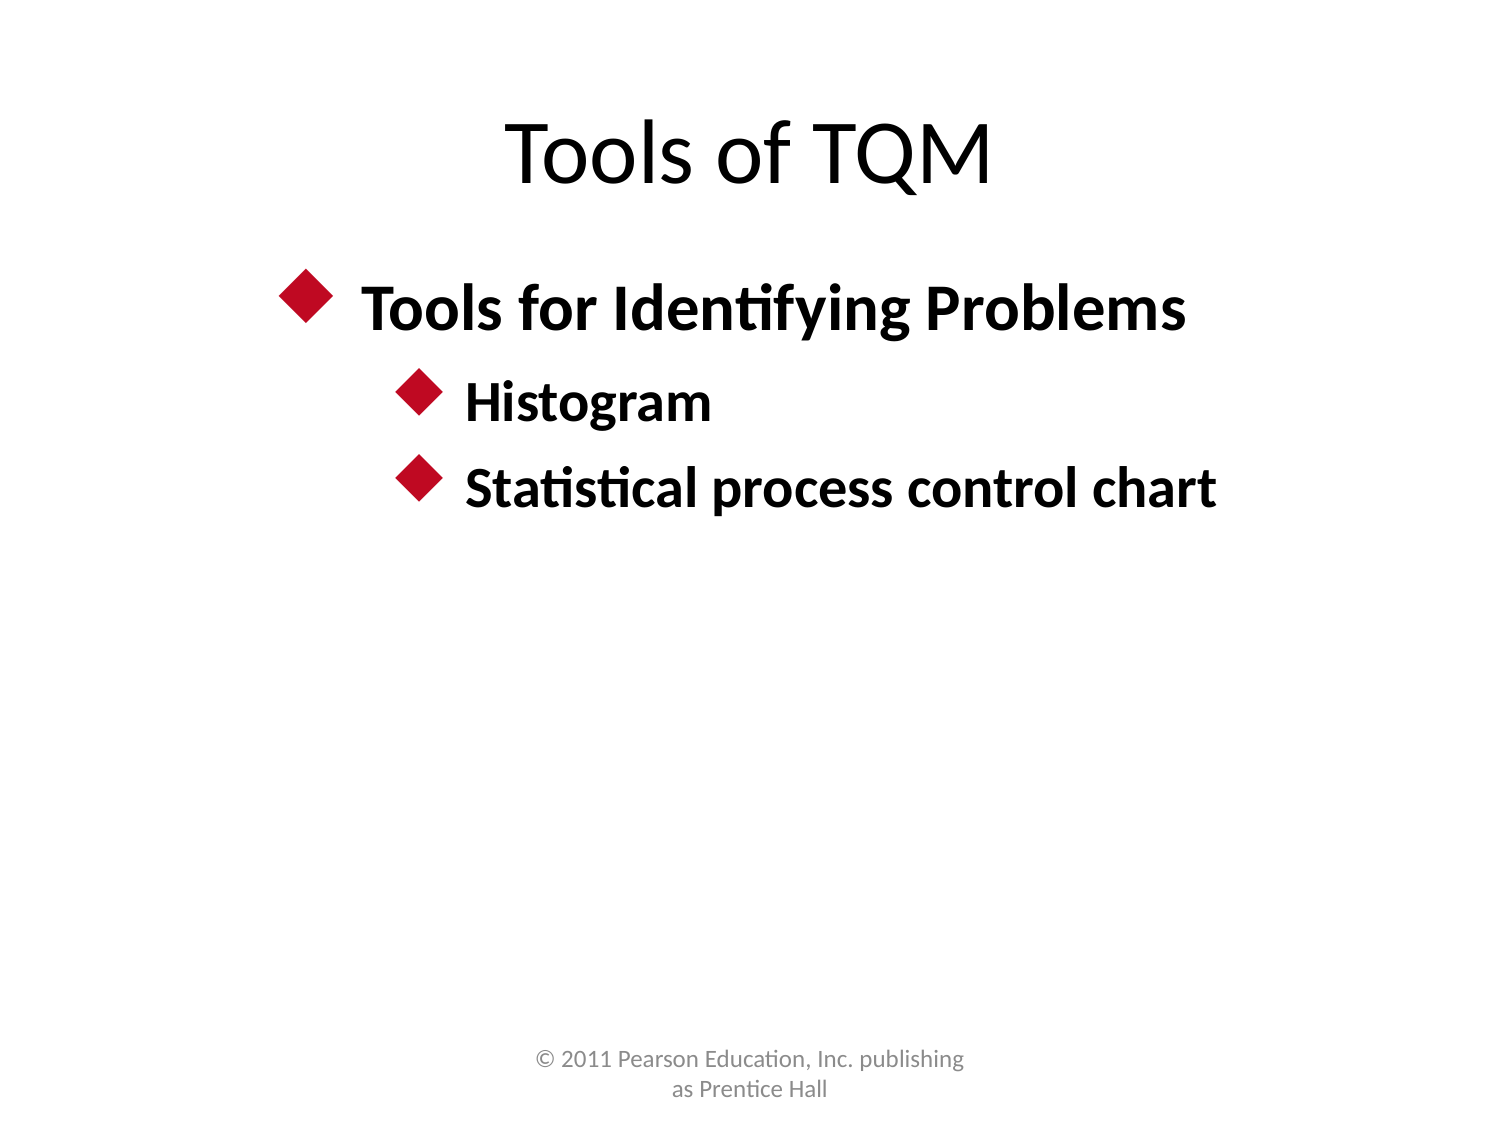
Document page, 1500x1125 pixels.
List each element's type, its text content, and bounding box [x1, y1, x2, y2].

footer © 2011 Pearson Education, Inc. publishing as Prentice Hall [512, 1042, 988, 1103]
text_box Tools for Identifying Problems Histogram Statistical process control chart [258, 265, 1233, 528]
title Tools of TQM [112, 79, 1388, 215]
